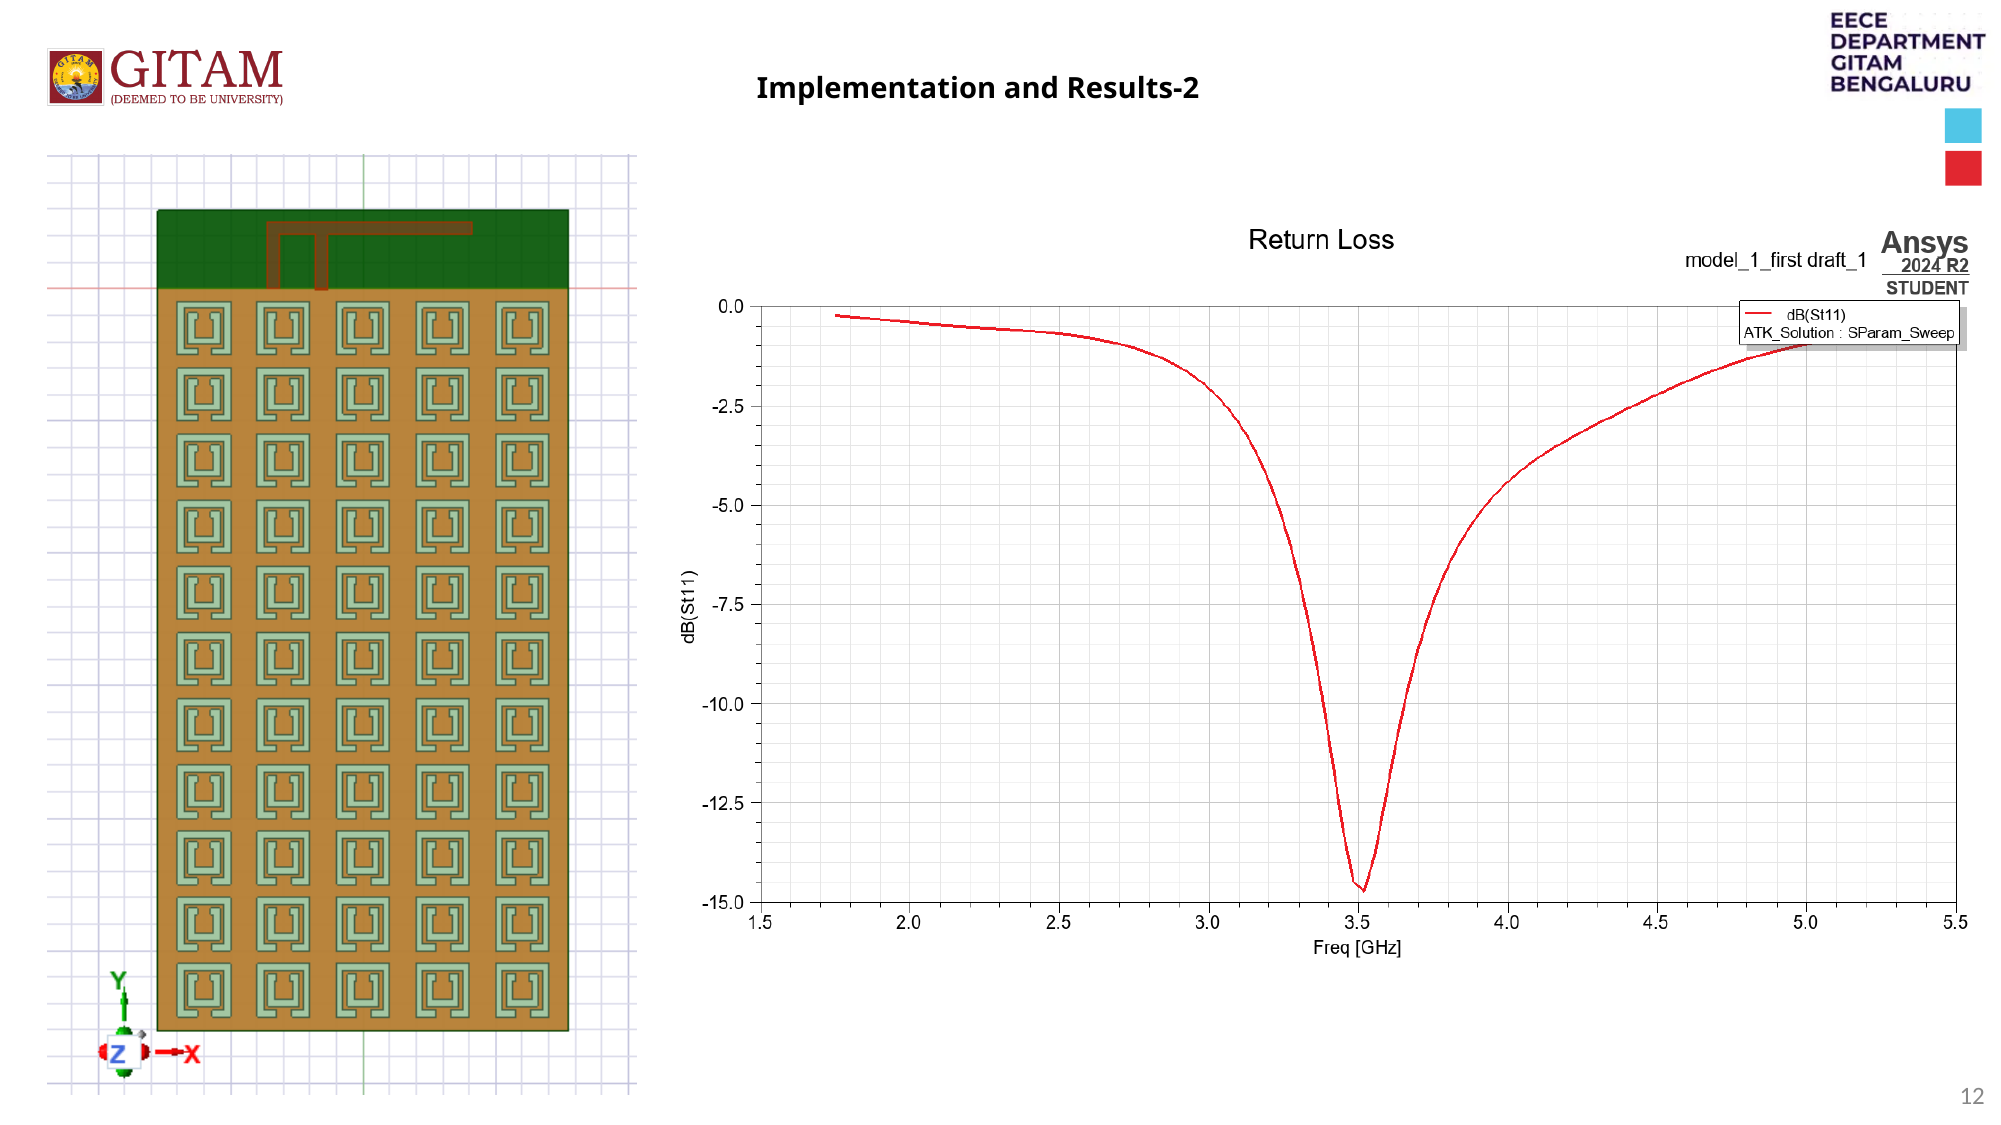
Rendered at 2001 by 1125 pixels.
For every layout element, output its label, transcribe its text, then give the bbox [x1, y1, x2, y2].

picture [676, 219, 1970, 964]
text_box Implementation and Results-2 [475, 62, 1482, 112]
slide_number 12 [1550, 1065, 2000, 1125]
picture [47, 154, 637, 1096]
picture [43, 42, 290, 112]
picture [1824, 1, 2000, 101]
